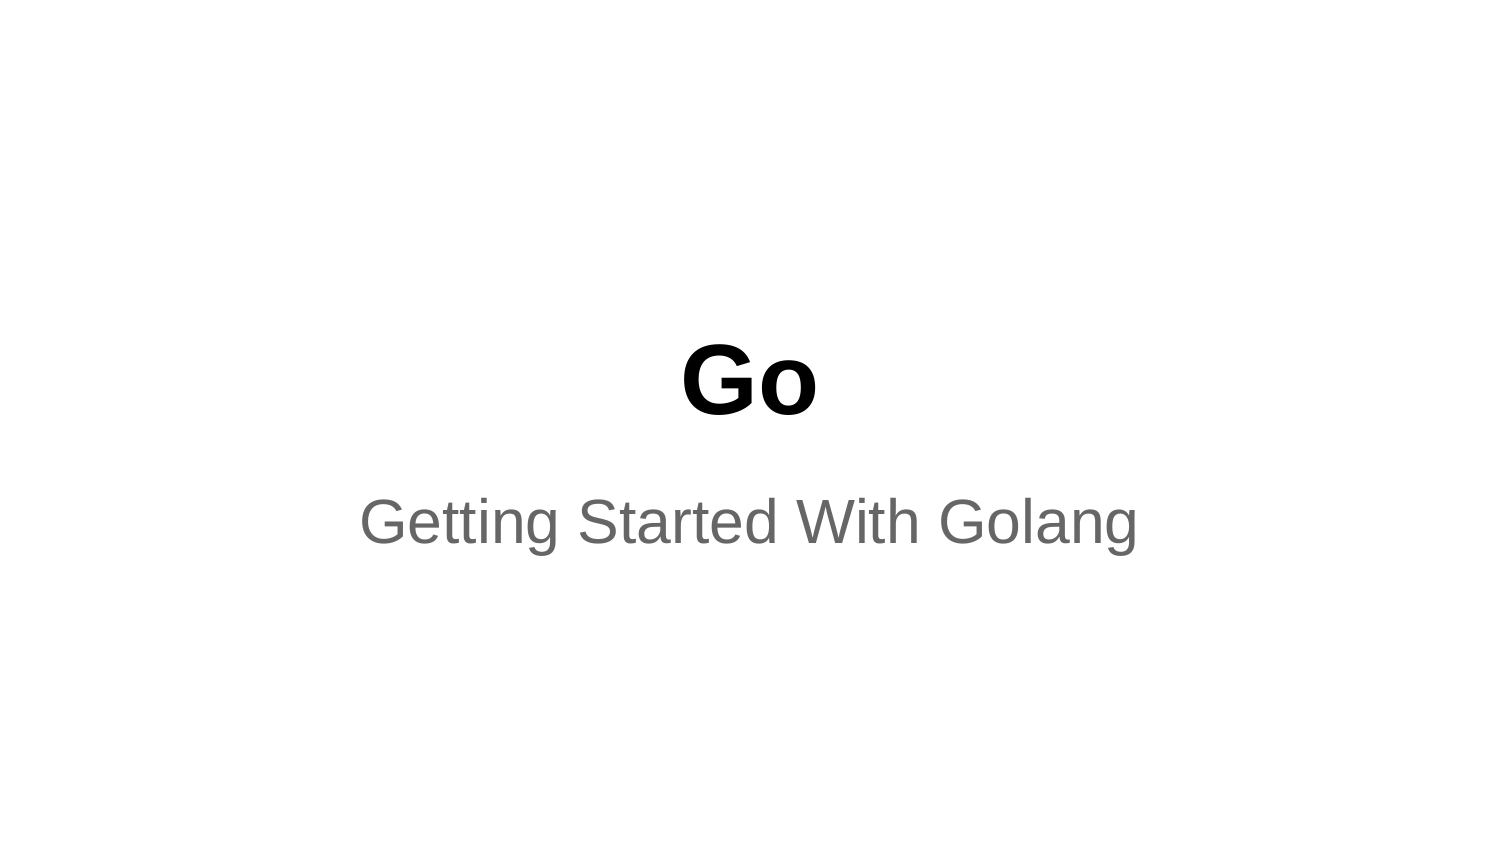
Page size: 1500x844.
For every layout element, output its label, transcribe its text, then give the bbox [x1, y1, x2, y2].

title Go [112, 259, 1388, 450]
subtitle Getting Started With Golang [112, 465, 1388, 595]
